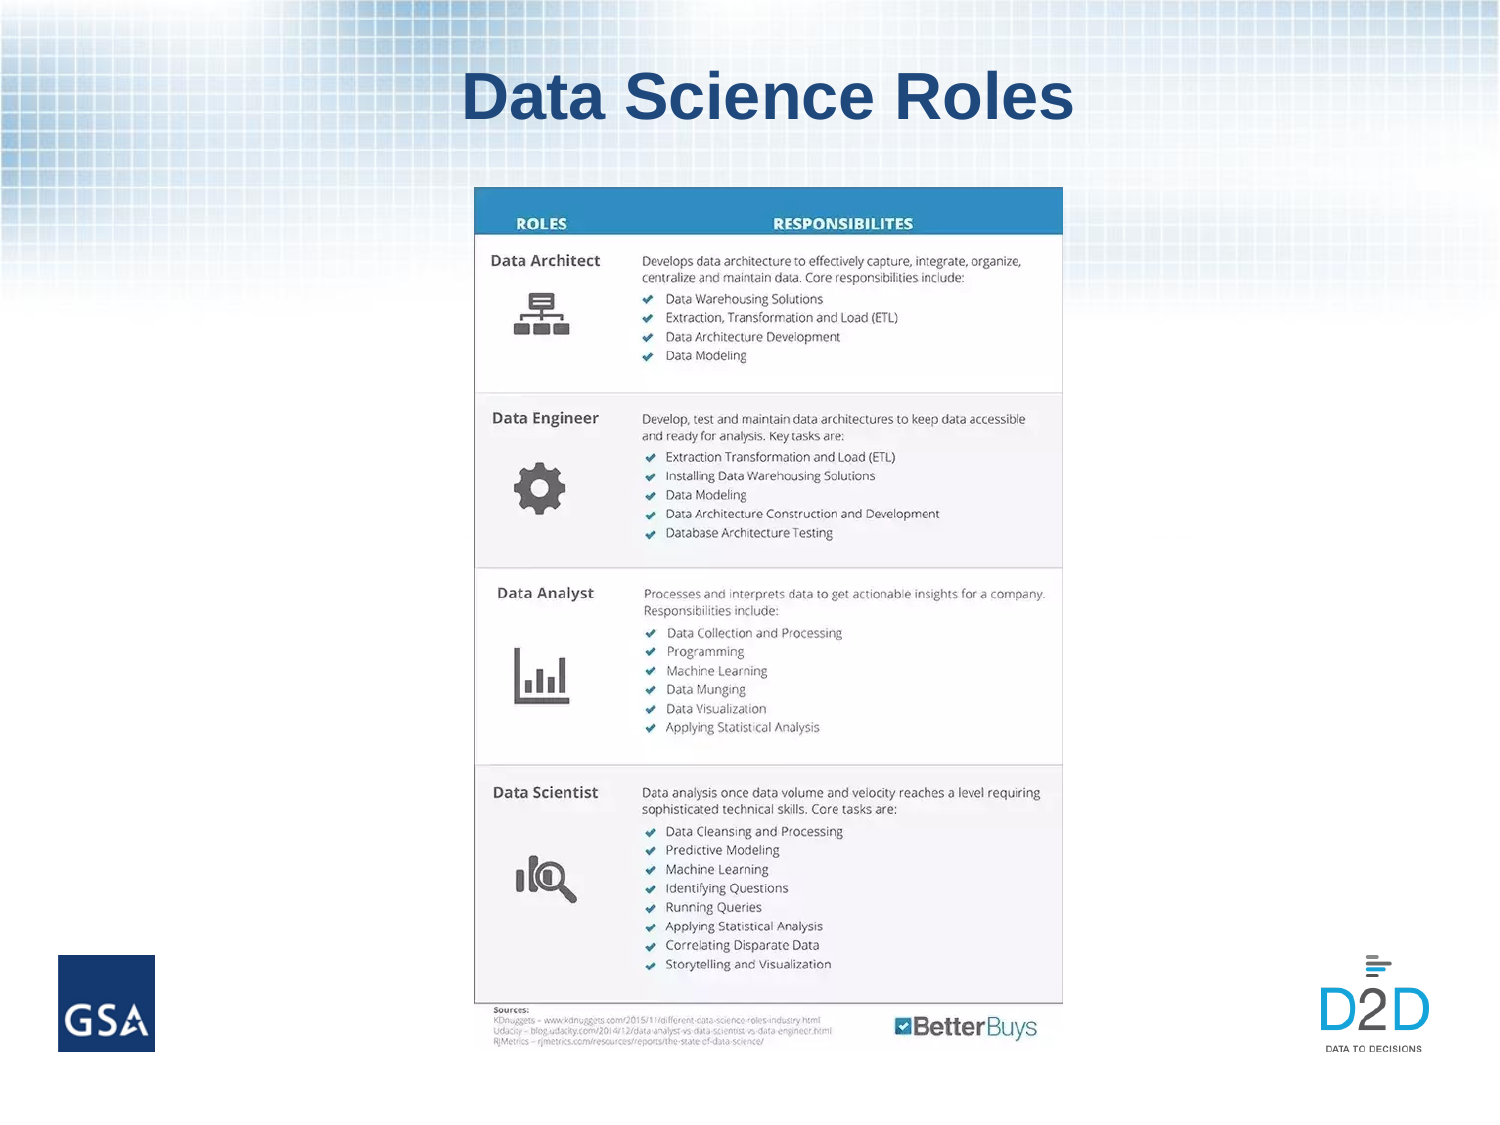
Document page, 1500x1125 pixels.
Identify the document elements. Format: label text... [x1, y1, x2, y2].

picture [58, 955, 155, 1052]
picture [0, 0, 1500, 1051]
picture [1310, 955, 1440, 1052]
title Data Science Roles [93, 37, 1444, 148]
